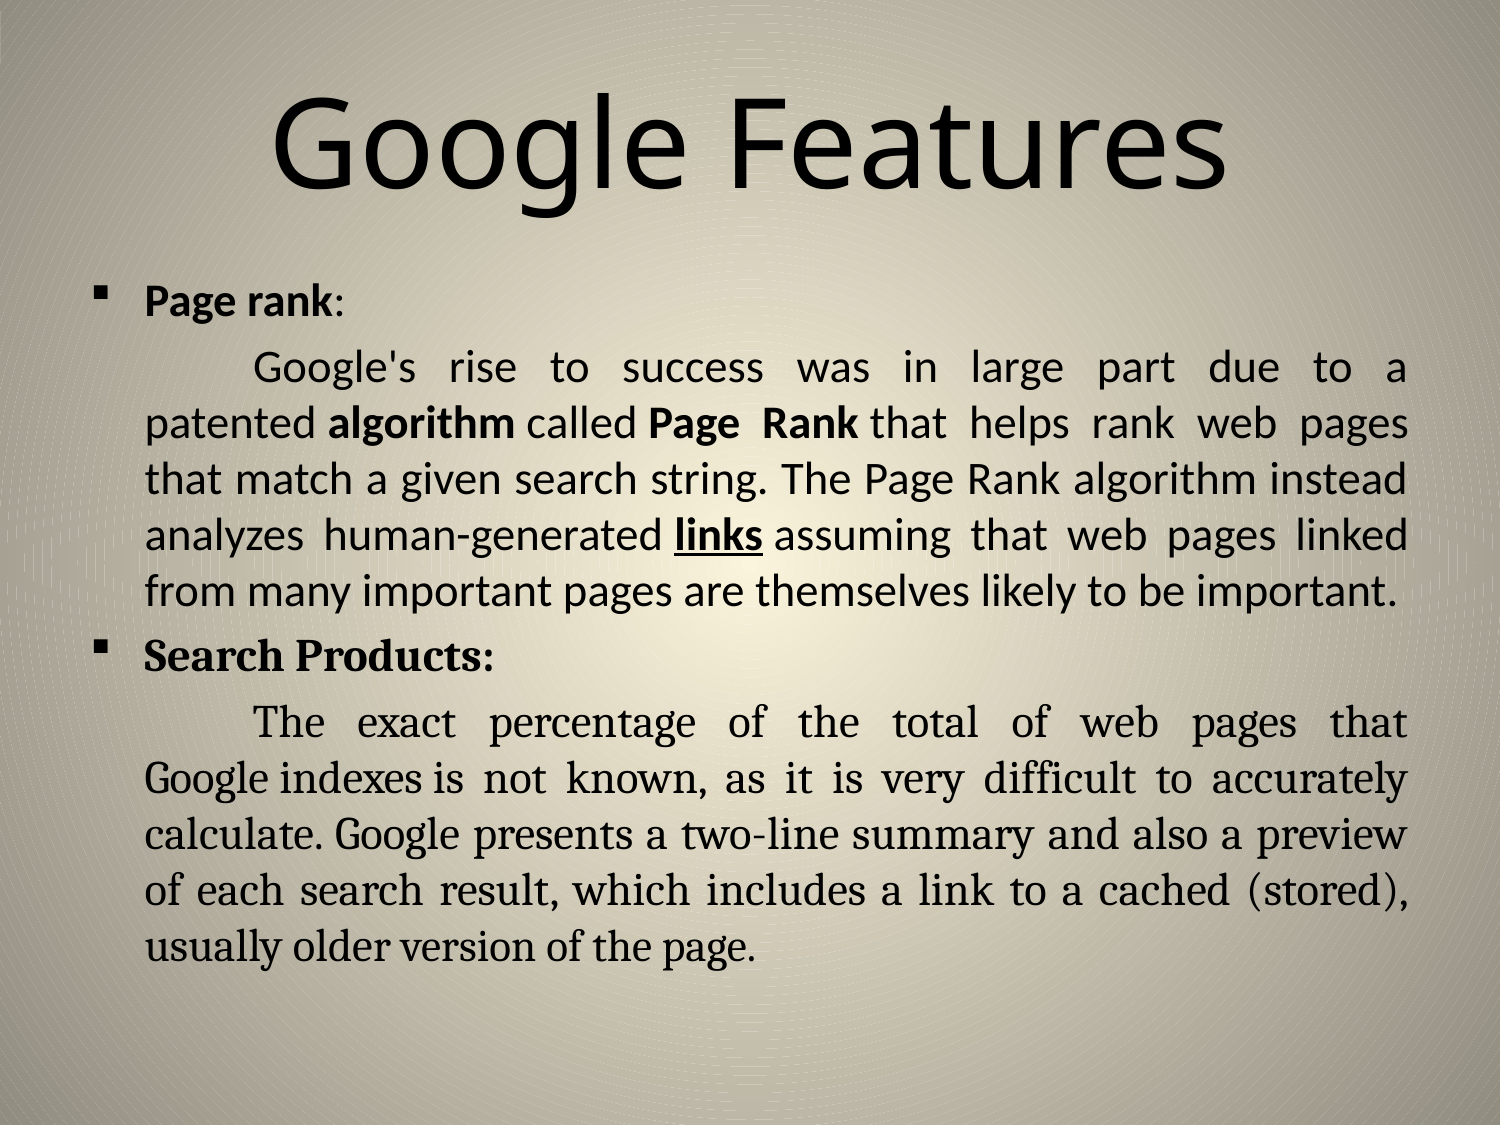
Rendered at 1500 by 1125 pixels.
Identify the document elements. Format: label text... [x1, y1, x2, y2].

list Page rank: Google's rise to success was in large part due to a patented algorithm called Page Rank that helps rank web pages that match a given search string. The Page Rank algorithm instead analyzes human-generated links assuming that web pages linked from many important pages are themselves likely to be important. Search Products: The exact percentage of the total of web pages that Google indexes is not known, as it is very difficult to accurately calculate. Google presents a two-line summary and also a preview of each search result, which includes a link to a cached (stored), usually older version of the page. [75, 262, 1425, 1005]
title Google Features [75, 45, 1425, 233]
